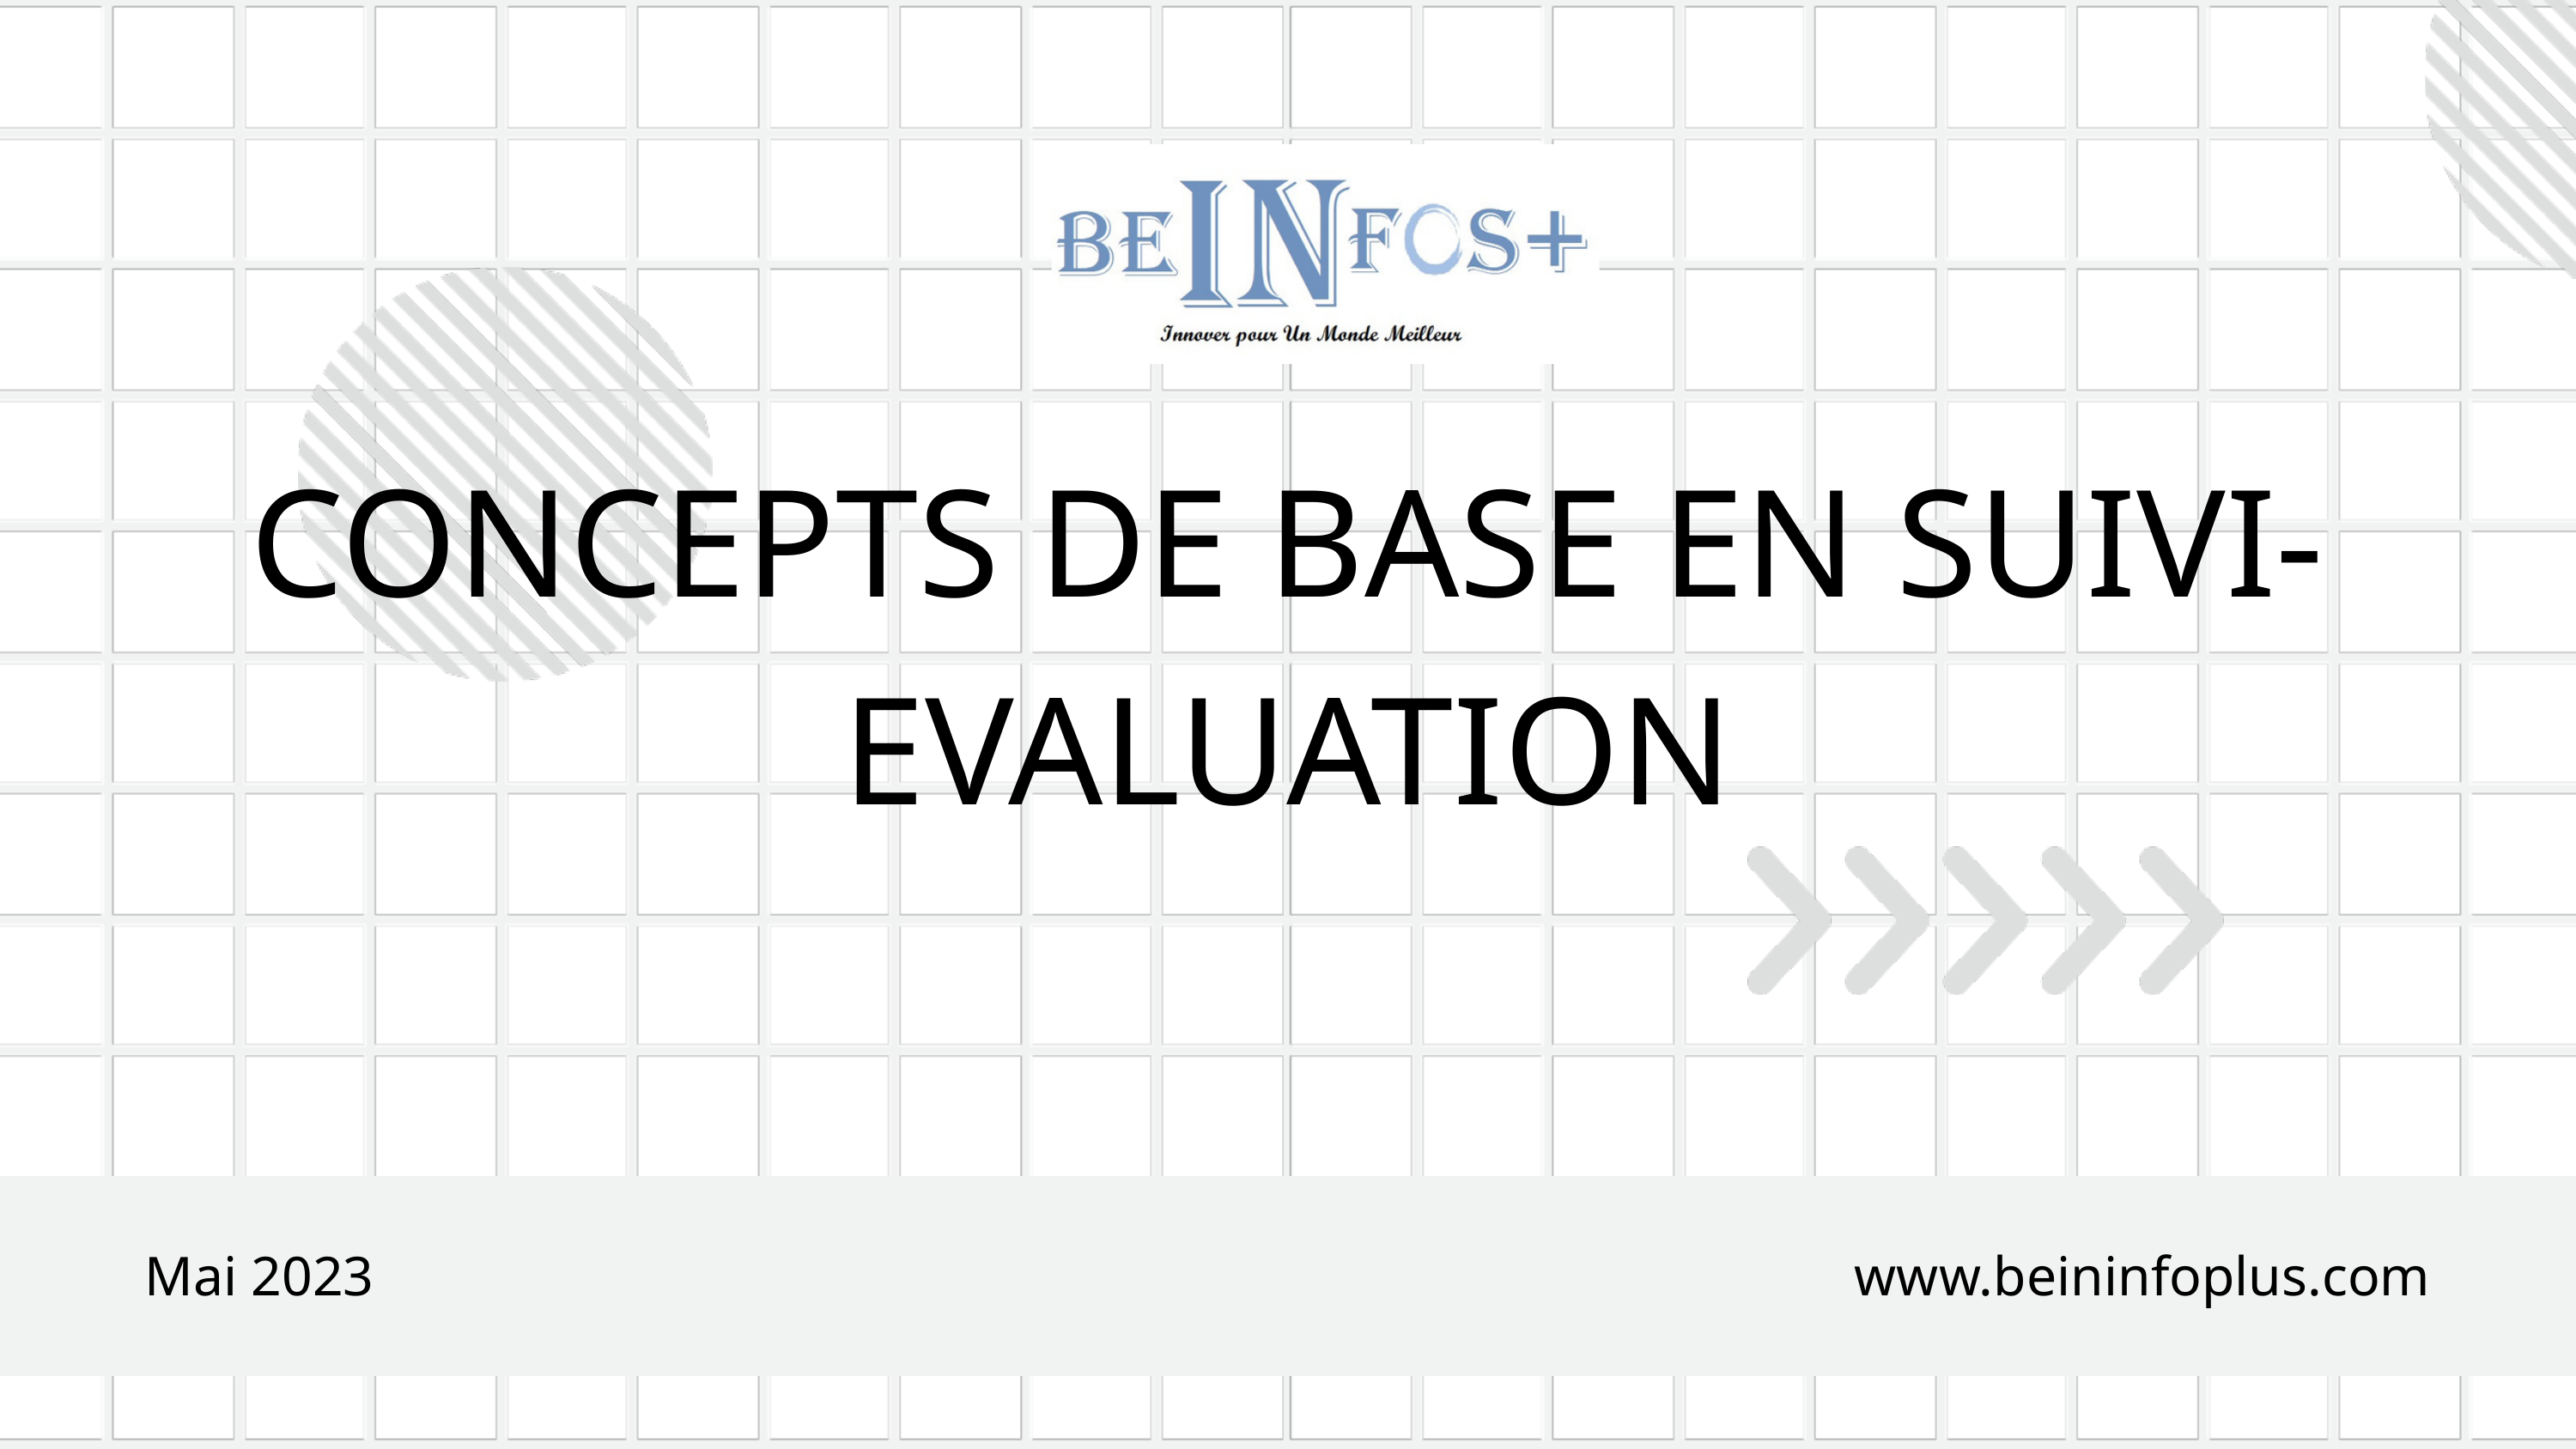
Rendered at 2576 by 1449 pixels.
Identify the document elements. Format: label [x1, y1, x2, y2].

text_box [0, 0, 2576, 1173]
text_box [0, 1386, 2576, 1449]
text_box [0, 1175, 2576, 1377]
